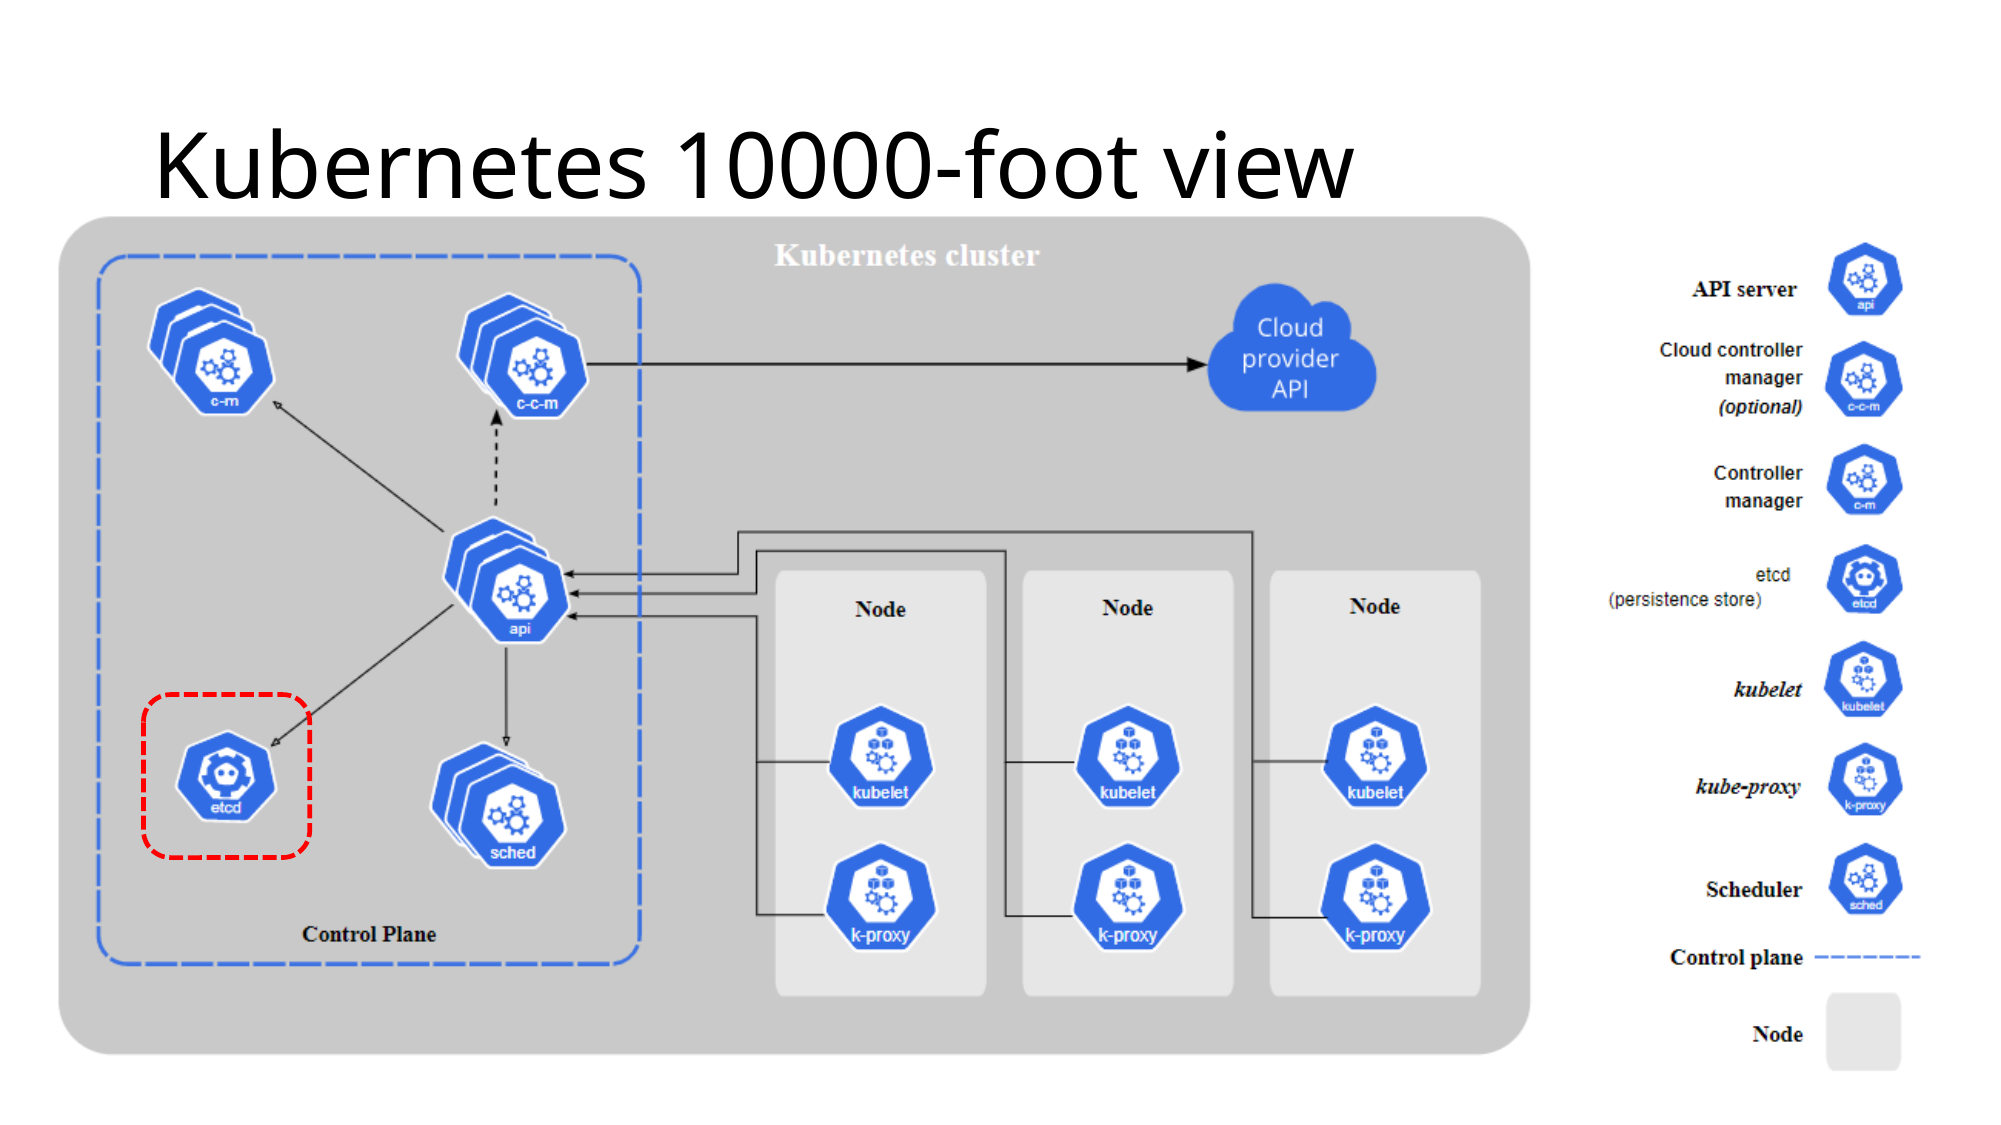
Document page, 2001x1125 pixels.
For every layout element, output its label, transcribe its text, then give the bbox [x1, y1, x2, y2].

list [48, 209, 1952, 1085]
title Kubernetes 10000-foot view [137, 59, 1863, 209]
